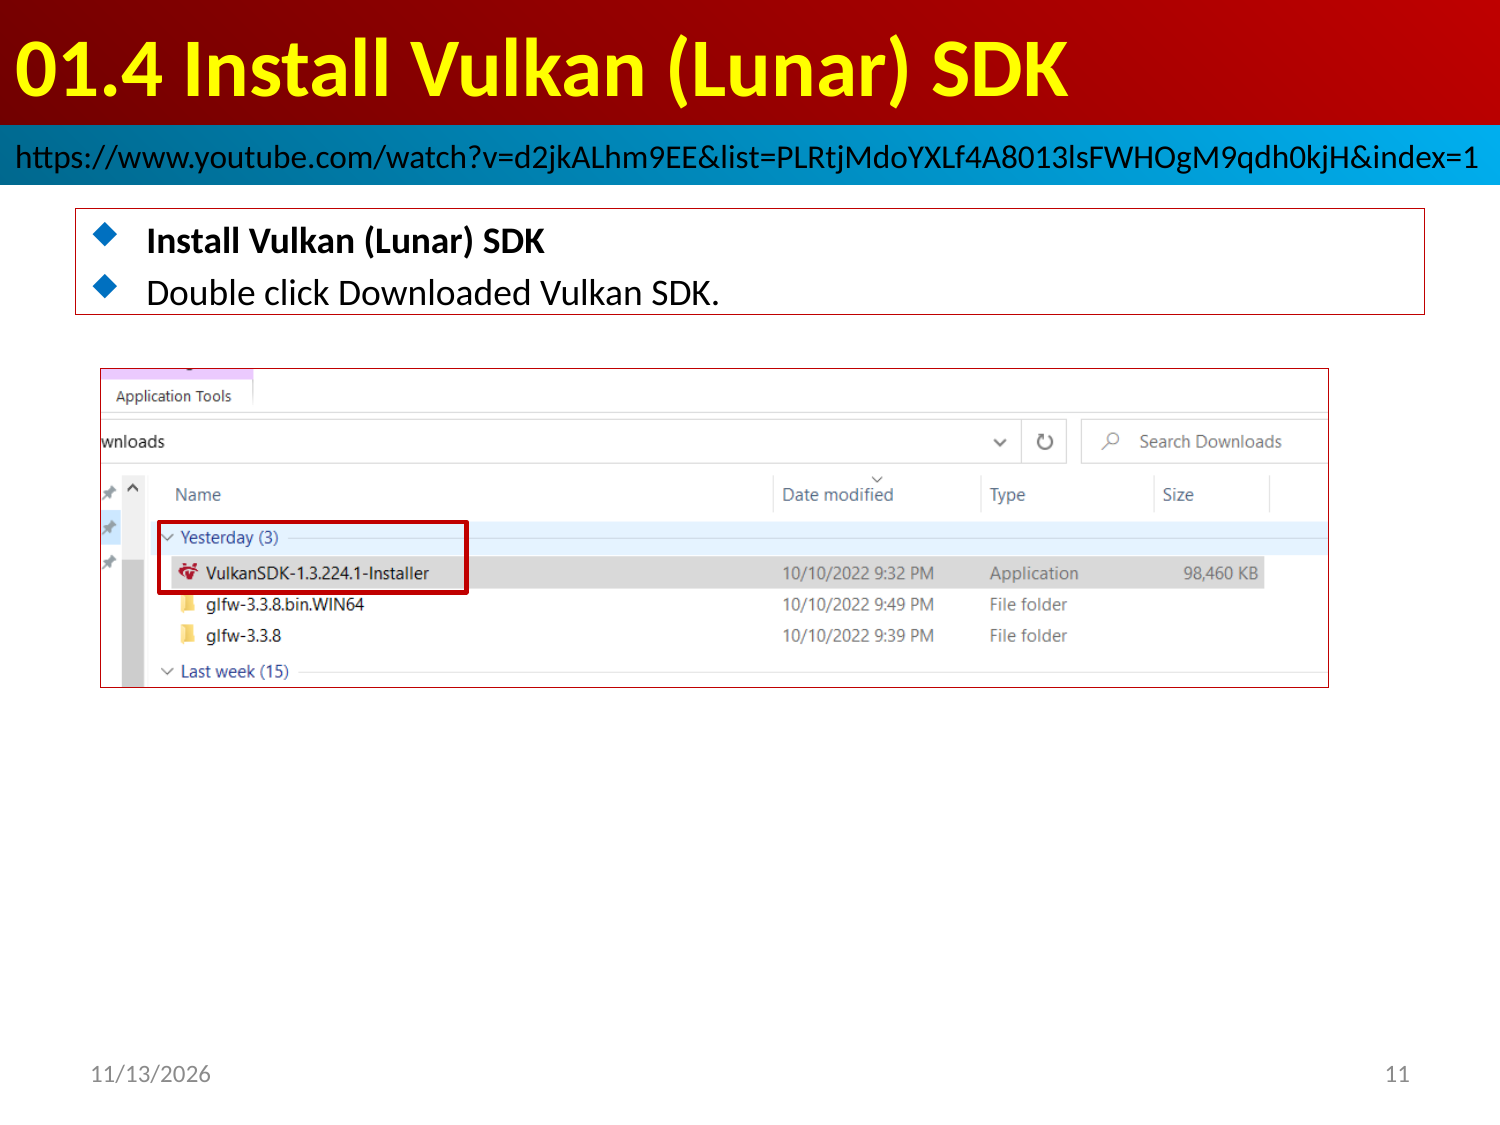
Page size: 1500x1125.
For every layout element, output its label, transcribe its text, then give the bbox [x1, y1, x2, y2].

subtitle Install Vulkan (Lunar) SDK Double click Downloaded Vulkan SDK. [75, 208, 1425, 315]
title 01.4 Install Vulkan (Lunar) SDK [0, 0, 1500, 125]
text_box https://www.youtube.com/watch?v=d2jkALhm9EE&list=PLRtjMdoYXLf4A8013lsFWHOgM9qdh0kjH&index=1 [0, 125, 1500, 185]
slide_number 11 [1074, 1042, 1425, 1103]
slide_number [75, 1042, 425, 1103]
picture [100, 367, 1329, 688]
